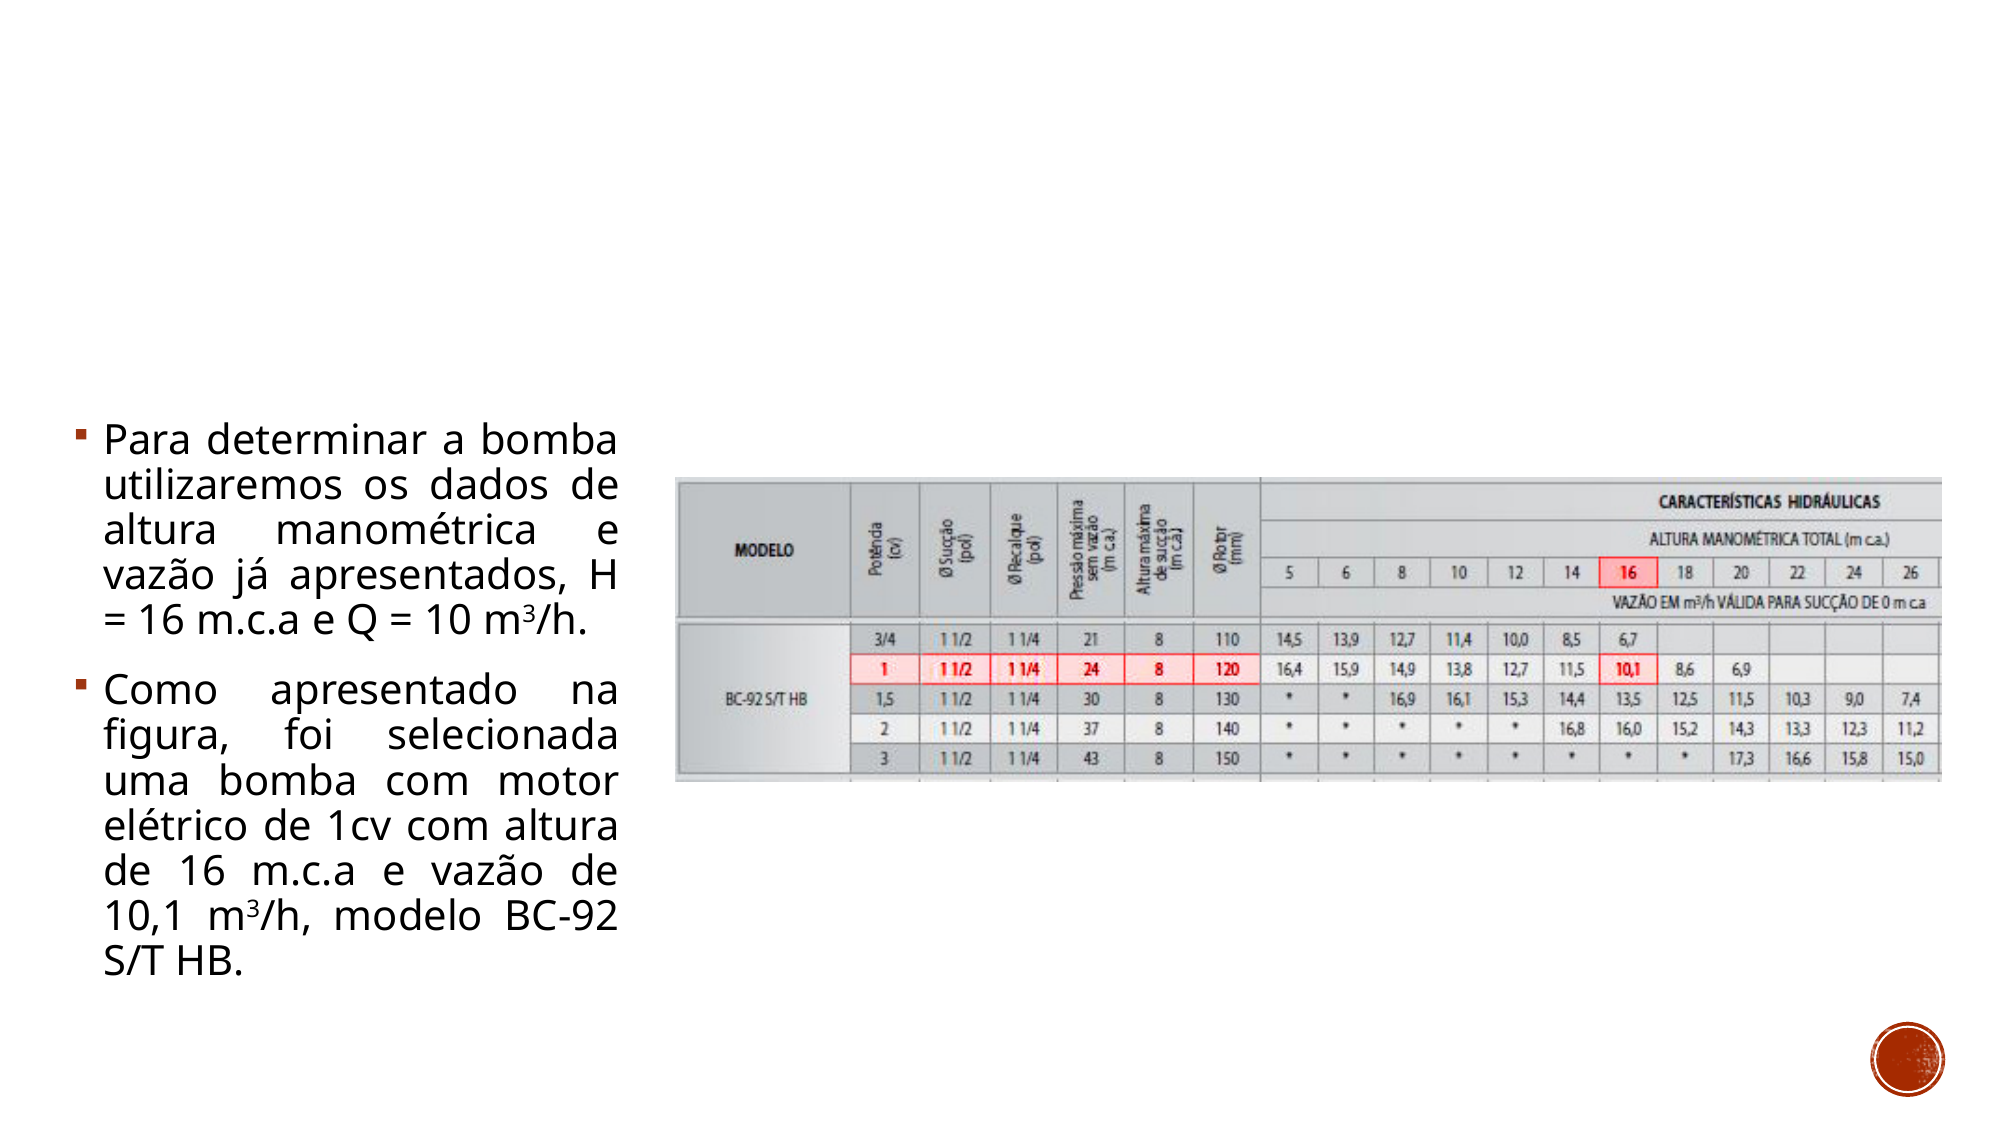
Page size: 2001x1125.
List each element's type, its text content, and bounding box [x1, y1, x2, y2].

list Para determinar a bomba utilizaremos os dados de altura manométrica e vazão já apresentados, H = 16 m.c.a e Q = 10 m3/h. Como apresentado na figura, foi selecionada uma bomba com motor elétrico de 1cv com altura de 16 m.c.a e vazão de 10,1 m3/h, modelo BC-92 S/T HB. [58, 411, 635, 1076]
picture [675, 477, 1942, 782]
